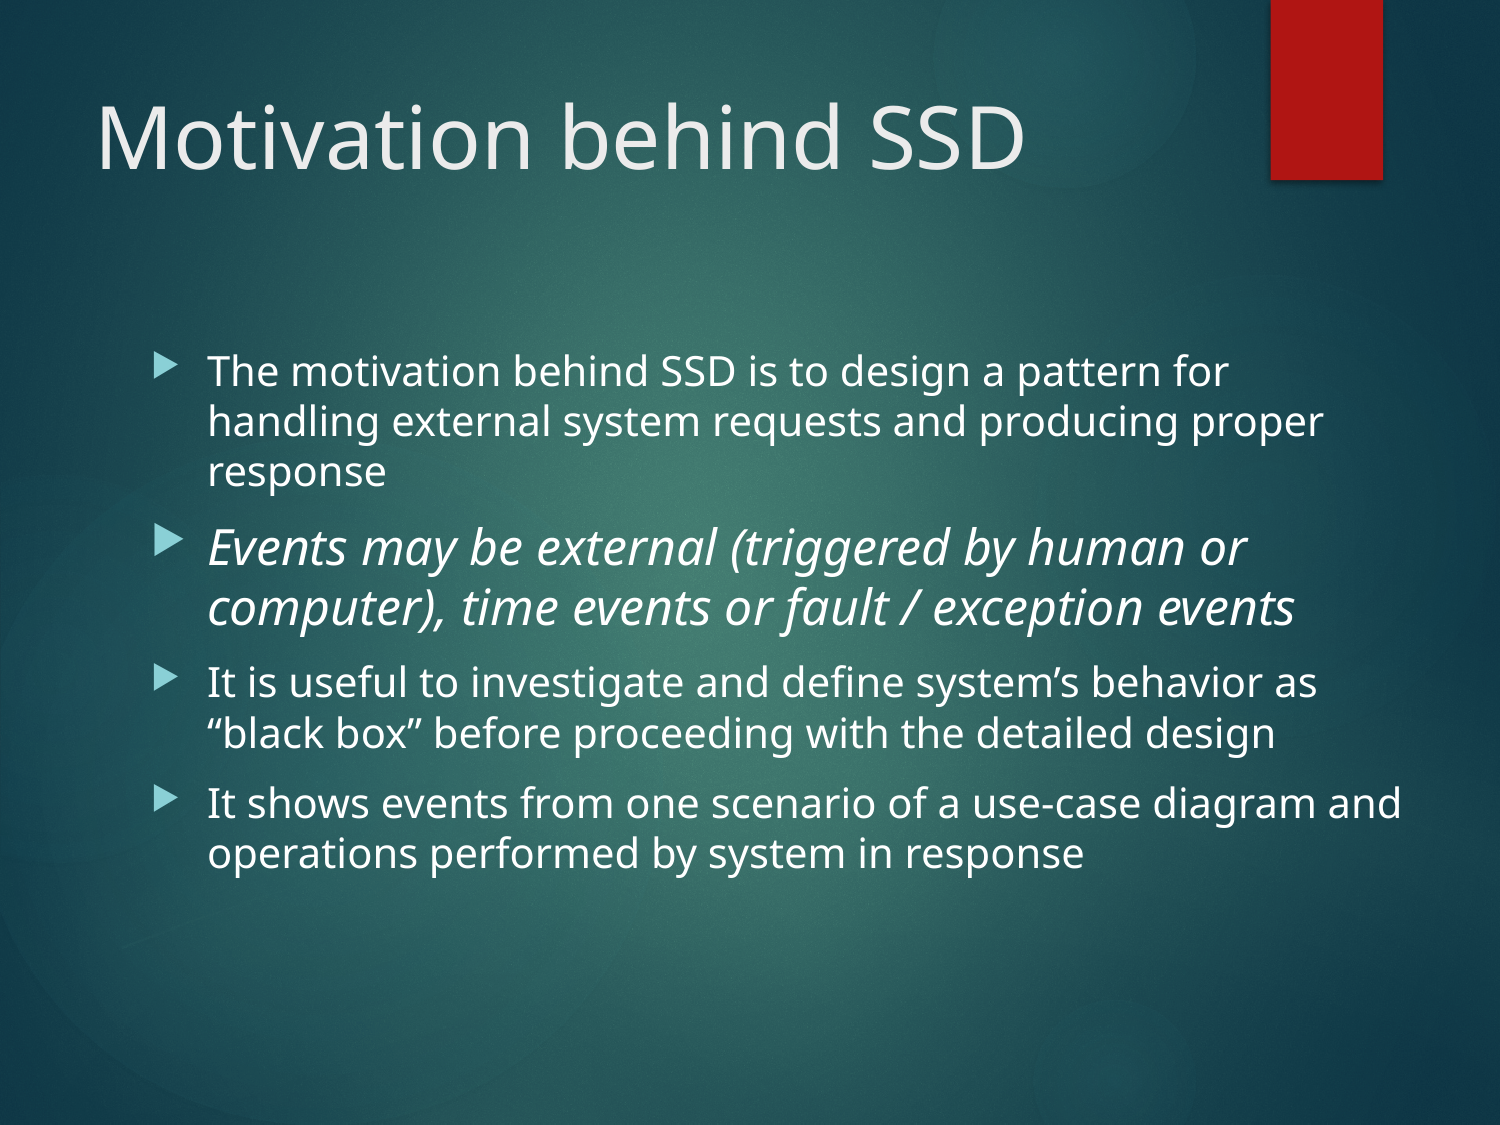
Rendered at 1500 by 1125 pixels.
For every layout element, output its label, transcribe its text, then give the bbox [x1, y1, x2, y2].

list The motivation behind SSD is to design a pattern for handling external system requests and producing proper response Events may be external (triggered by human or computer), time events or fault / exception events It is useful to investigate and define system’s behavior as “black box” before proceeding with the detailed design It shows events from one scenario of a use-case diagram and operations performed by system in response [135, 336, 1425, 1025]
title Motivation behind SSD [79, 74, 1237, 304]
